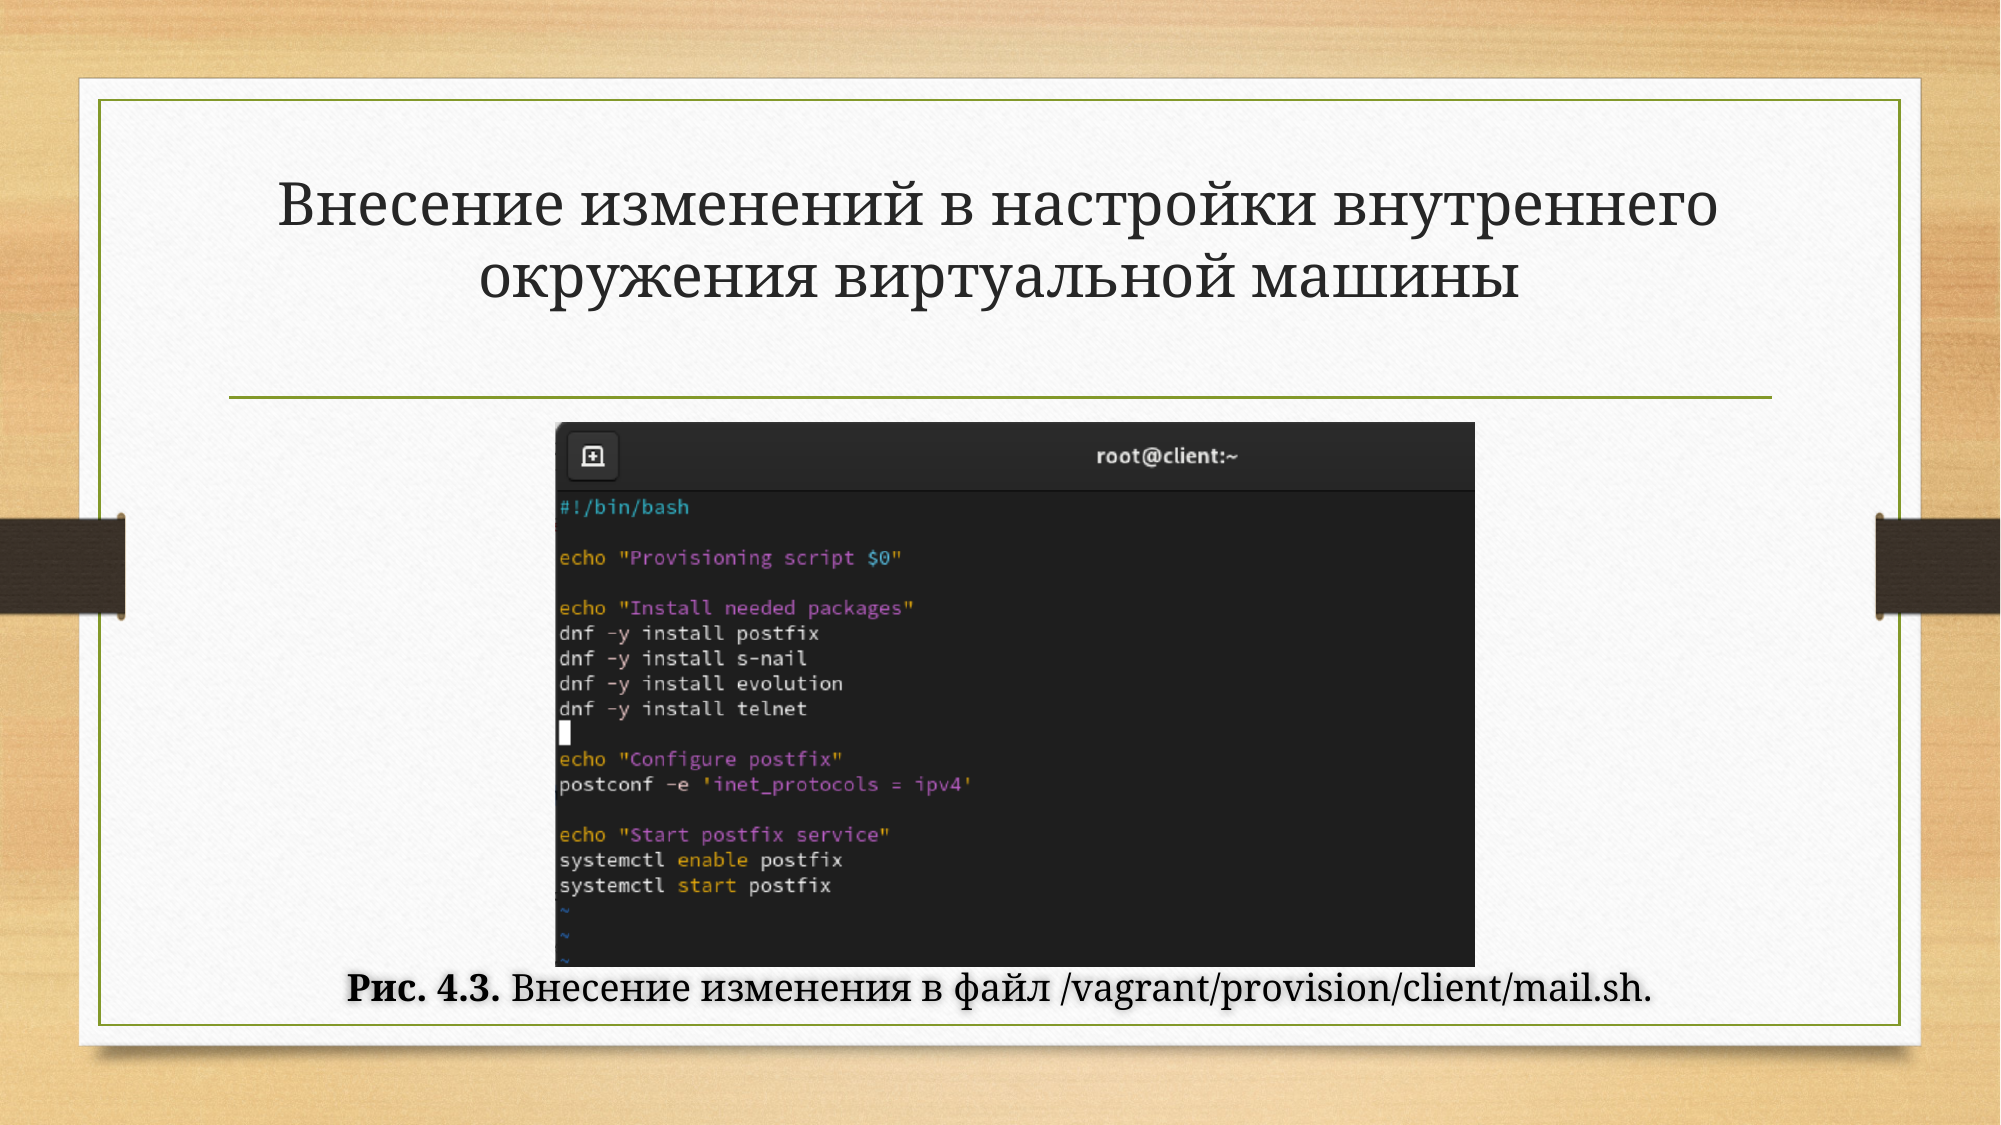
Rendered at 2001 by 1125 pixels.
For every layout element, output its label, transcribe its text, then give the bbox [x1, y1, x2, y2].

picture [0, 0, 2001, 1125]
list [555, 422, 1476, 968]
title Внесение изменений в настройки внутреннего окружения виртуальной машины [132, 157, 1868, 318]
text_box Рис. 4.3. Внесение изменения в файл /vagrant/provision/client/mail.sh. [0, 887, 2000, 1087]
